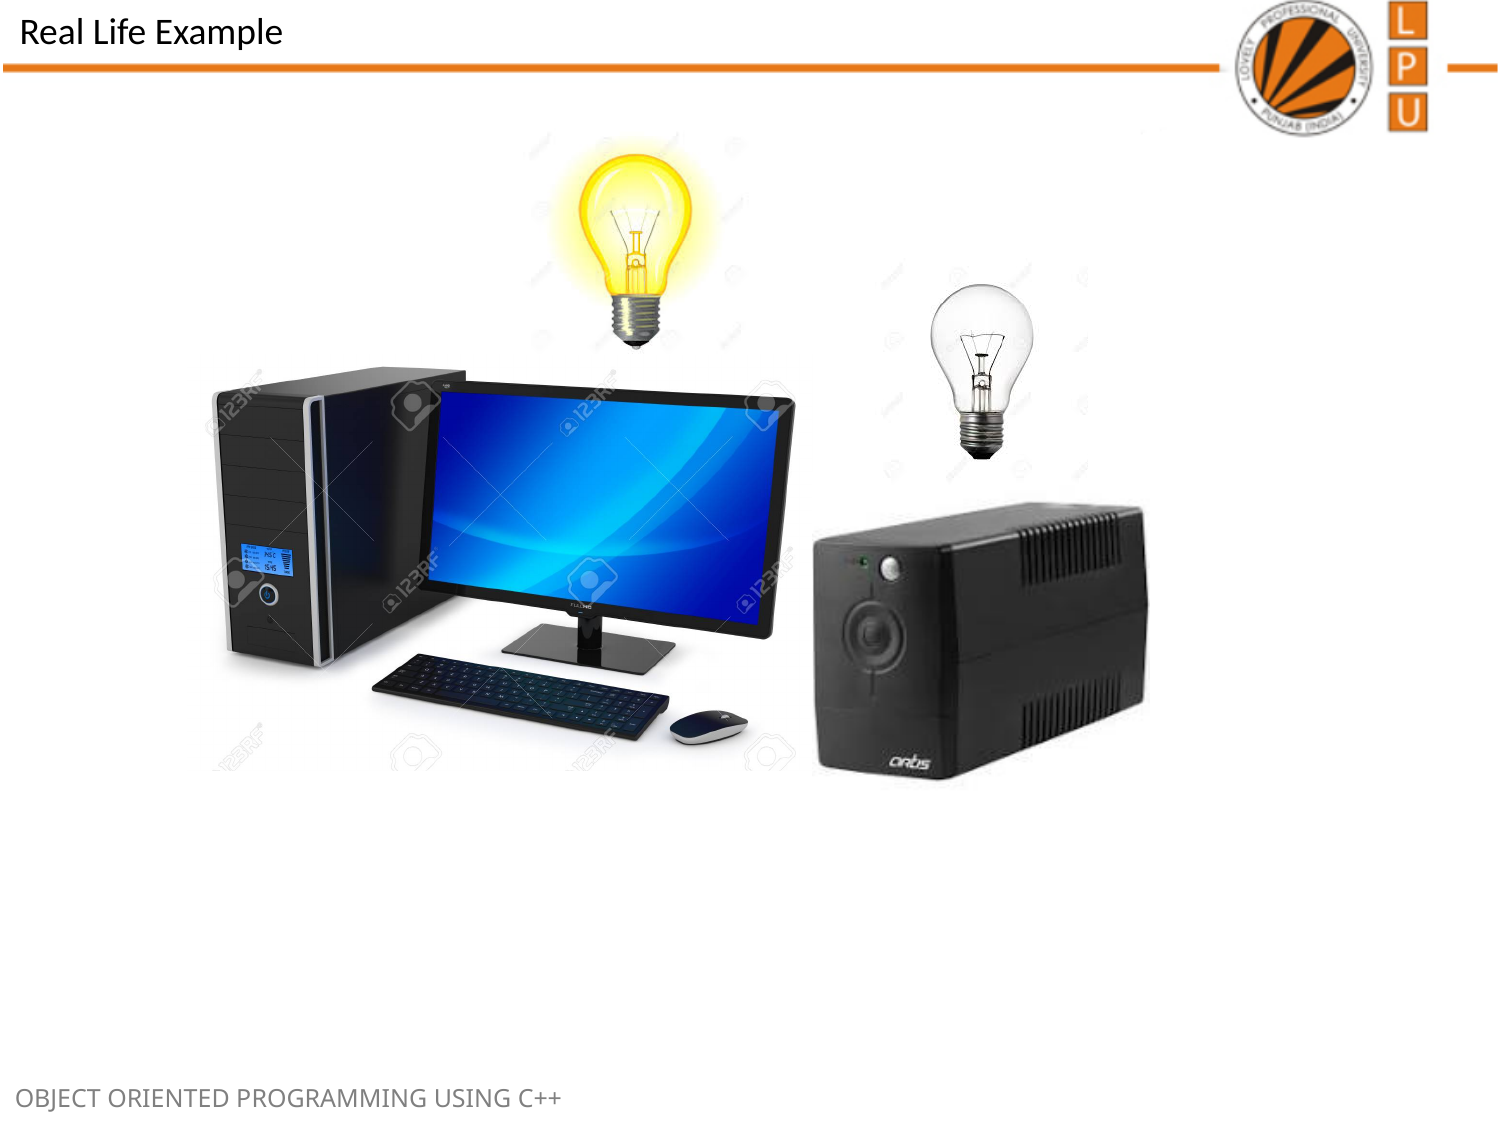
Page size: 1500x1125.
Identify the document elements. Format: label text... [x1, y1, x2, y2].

picture [3, 0, 1500, 811]
text_box Real Life Example [4, 0, 299, 60]
